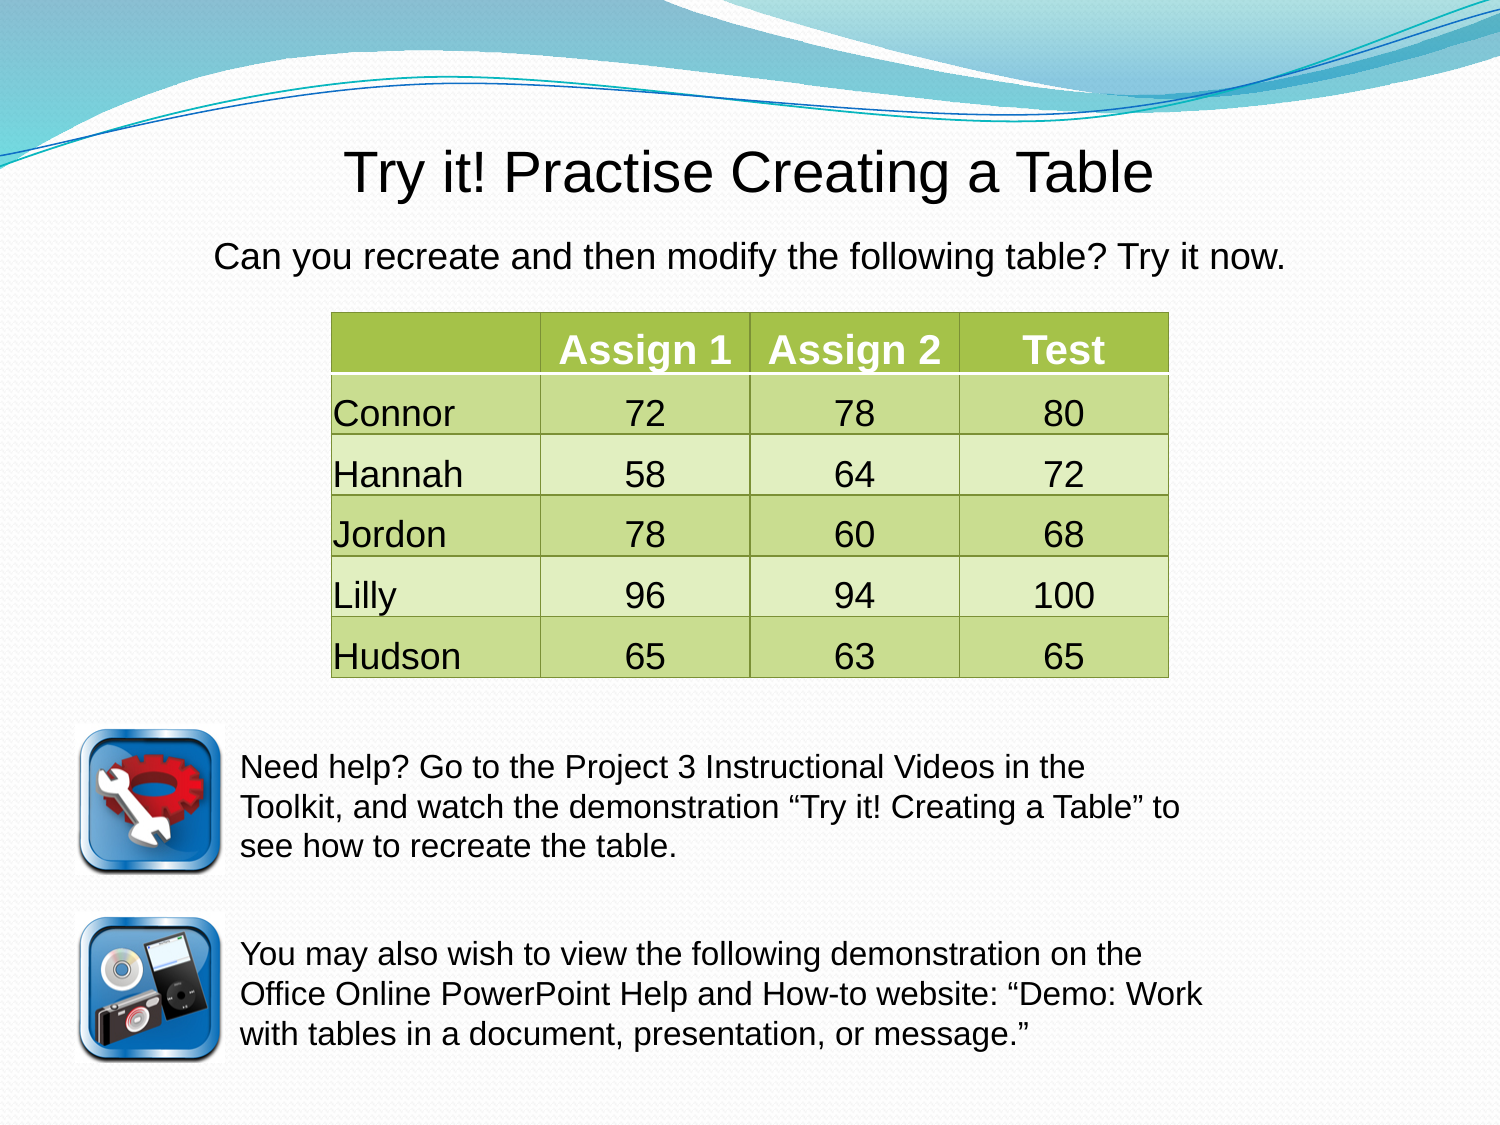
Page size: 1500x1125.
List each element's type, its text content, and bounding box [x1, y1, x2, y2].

table_cell 72 [960, 435, 1168, 494]
table_header Assign 2 [751, 313, 959, 372]
picture [74, 912, 226, 1063]
table_cell Lilly [332, 557, 540, 616]
table_header Assign 1 [541, 313, 749, 372]
table_cell 65 [541, 617, 749, 677]
table_cell 65 [960, 617, 1168, 677]
table_cell 78 [751, 375, 959, 433]
text_box Try it! Practise Creating a Table [74, 126, 1425, 212]
list Can you recreate and then modify the following table? Try it now. [75, 224, 1425, 288]
table_cell 80 [960, 375, 1168, 433]
table_cell Hannah [332, 435, 540, 494]
text_box Need help? Go to the Project 3 Instructional Videos in the Toolkit, and watch the demonstration “Try it! Creating a Table” to see how to recreate the table. [231, 737, 1200, 872]
table_cell Connor [332, 375, 540, 433]
table_cell 58 [541, 435, 749, 494]
table_cell 60 [751, 496, 959, 555]
text_box You may also wish to view the following demonstration on the Office Online PowerPoint Help and How-to website: “Demo: Work with tables in a document, presentation, or message.” [231, 924, 1238, 1060]
table_cell 78 [541, 496, 749, 555]
table_cell 72 [541, 375, 749, 433]
table_cell 68 [960, 496, 1168, 555]
table_header Test [960, 313, 1168, 372]
table_cell 63 [751, 617, 959, 677]
table_header [332, 313, 540, 372]
picture [74, 724, 226, 876]
table_cell 64 [751, 435, 959, 494]
table_cell 94 [751, 557, 959, 616]
table_cell Hudson [332, 617, 540, 677]
text_box [99, 574, 400, 636]
table_cell Jordon [332, 496, 540, 555]
table_cell 100 [960, 557, 1168, 616]
table_cell 96 [541, 557, 749, 616]
